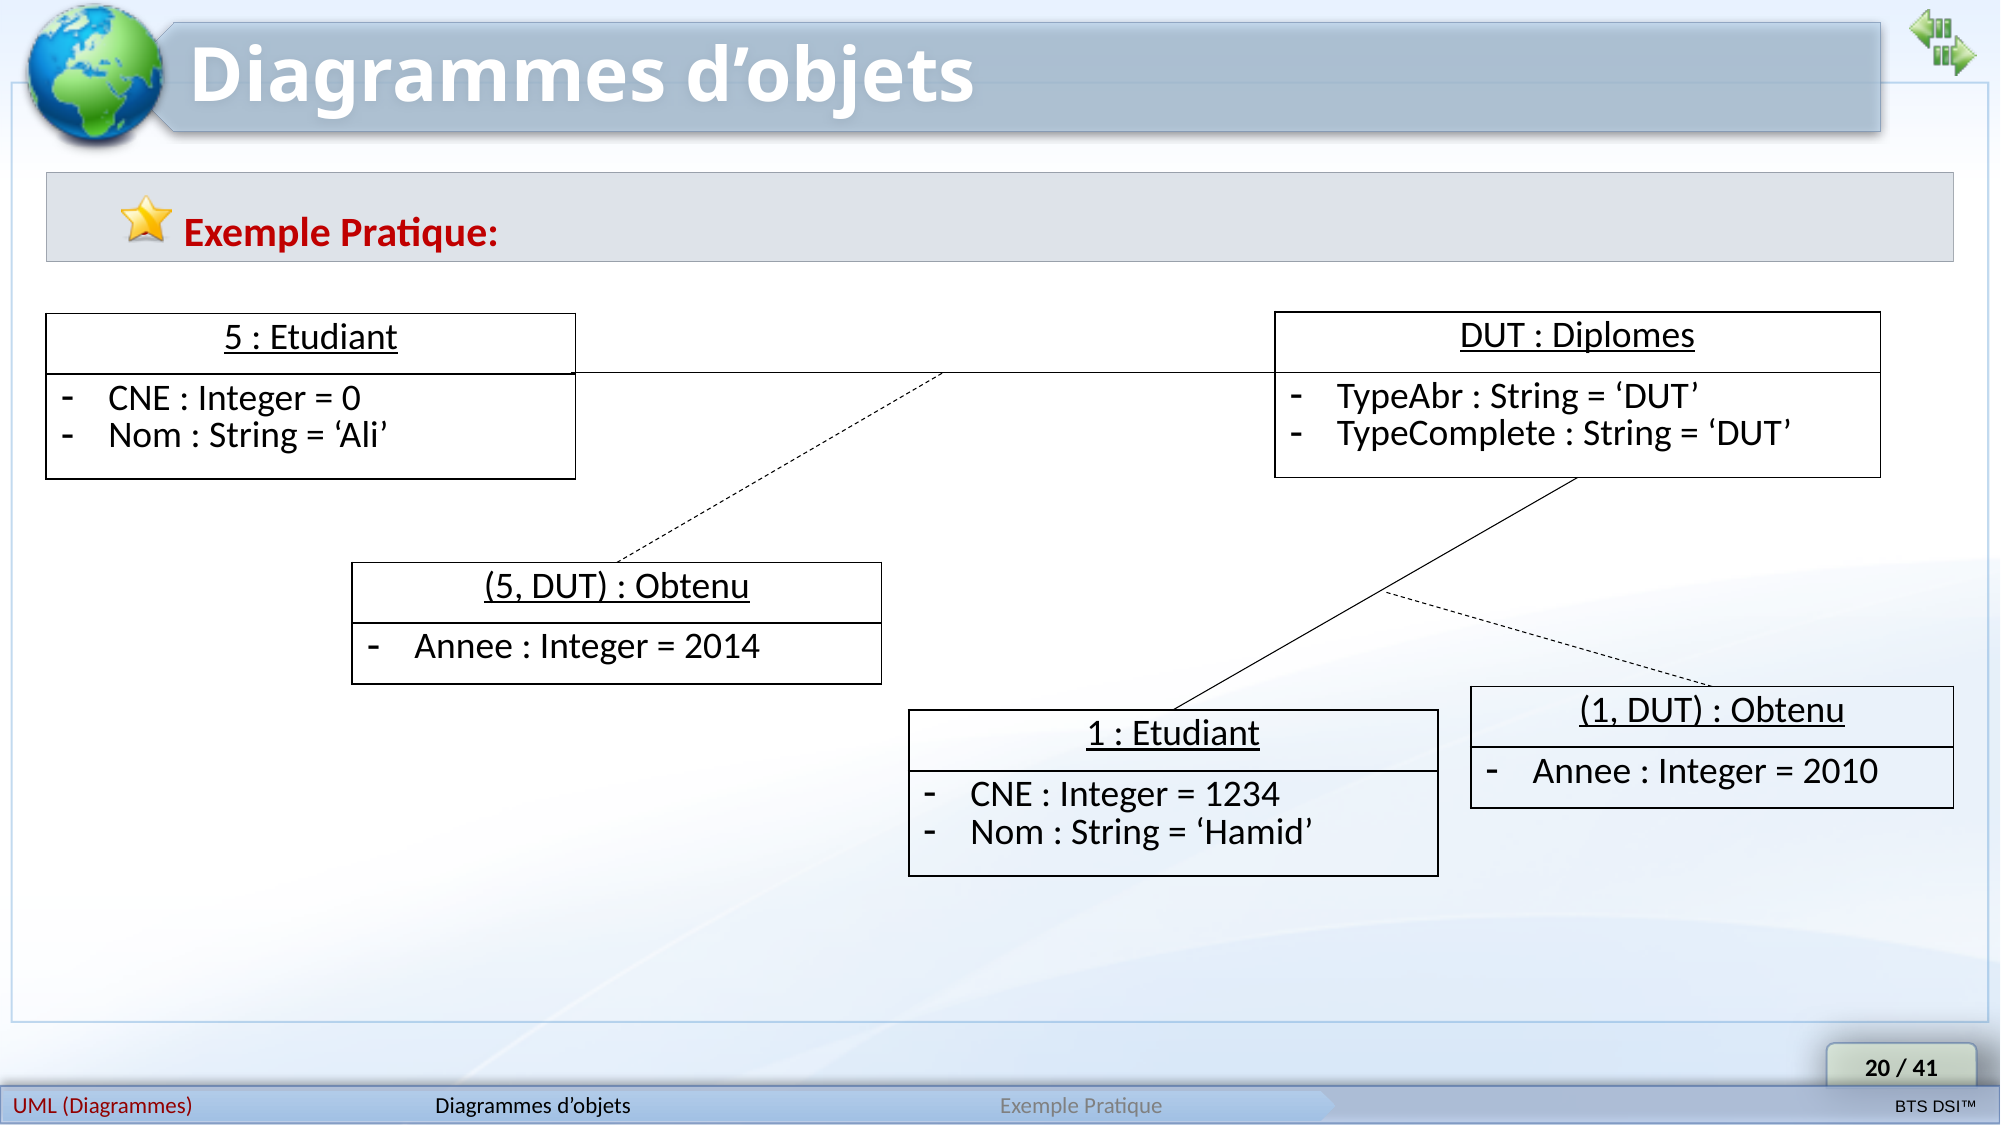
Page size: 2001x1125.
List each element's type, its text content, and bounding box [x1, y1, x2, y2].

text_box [1173, 477, 1578, 710]
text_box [46, 172, 1954, 264]
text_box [0, 1043, 2000, 1124]
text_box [1384, 591, 1713, 687]
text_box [616, 372, 944, 563]
text_box [11, 152, 1989, 1023]
table_cell CNE : Integer = 0 Nom : String = ‘Ali’ [47, 375, 575, 478]
table_cell CNE : Integer = 1234 Nom : String = ‘Hamid’ [910, 772, 1437, 875]
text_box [0, 2, 2000, 152]
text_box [2, 1090, 1337, 1121]
picture [1909, 9, 1977, 76]
table_cell TypeAbr : String = ‘DUT’ TypeComplete : String = ‘DUT’ [1276, 373, 1880, 477]
table_header (5, DUT) : Obtenu [353, 563, 881, 622]
table_header 1 : Etudiant [910, 711, 1437, 770]
picture [0, 0, 2001, 1125]
table_header 5 : Etudiant [47, 314, 575, 373]
table_header (1, DUT) : Obtenu [1472, 687, 1953, 746]
table_header DUT : Diplomes [1276, 313, 1880, 372]
table_cell Annee : Integer = 2014 [353, 624, 881, 683]
table_cell Annee : Integer = 2010 [1472, 748, 1953, 807]
